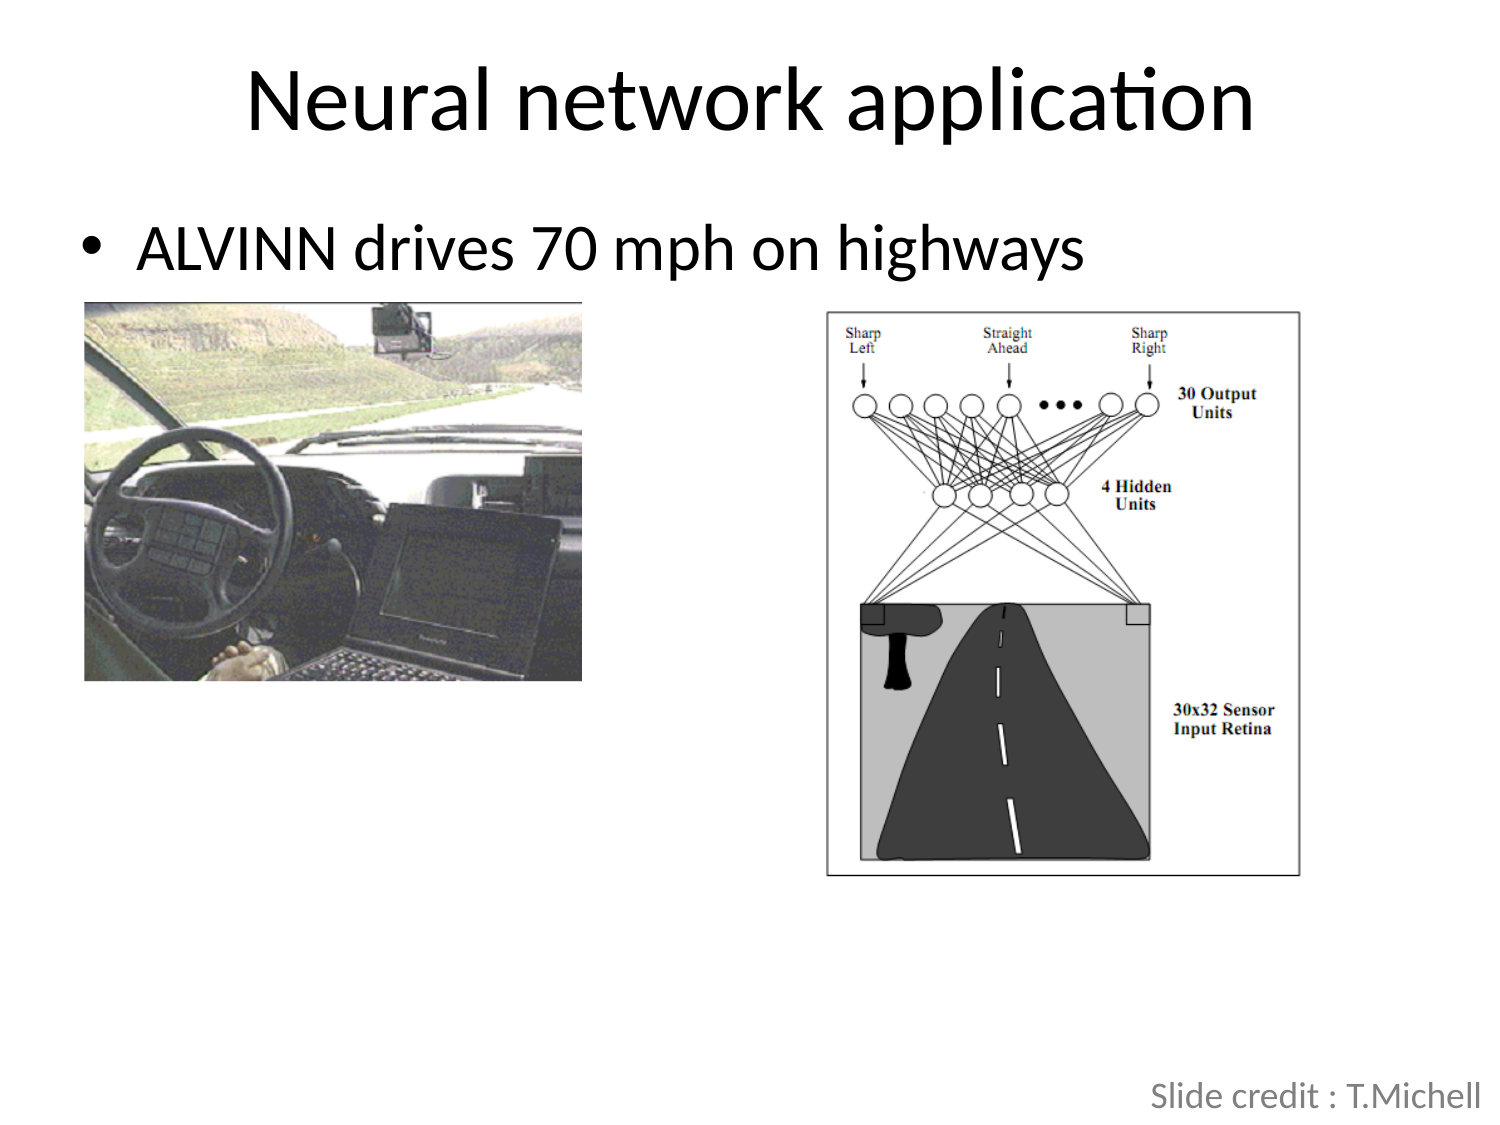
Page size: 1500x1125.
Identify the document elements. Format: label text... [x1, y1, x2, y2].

title Neural network application [76, 0, 1427, 188]
list ALVINN drives 70 mph on highways [64, 196, 1415, 939]
picture [808, 302, 1304, 885]
text_box Slide credit : T.Michell [1135, 1068, 1498, 1125]
picture [84, 302, 583, 682]
